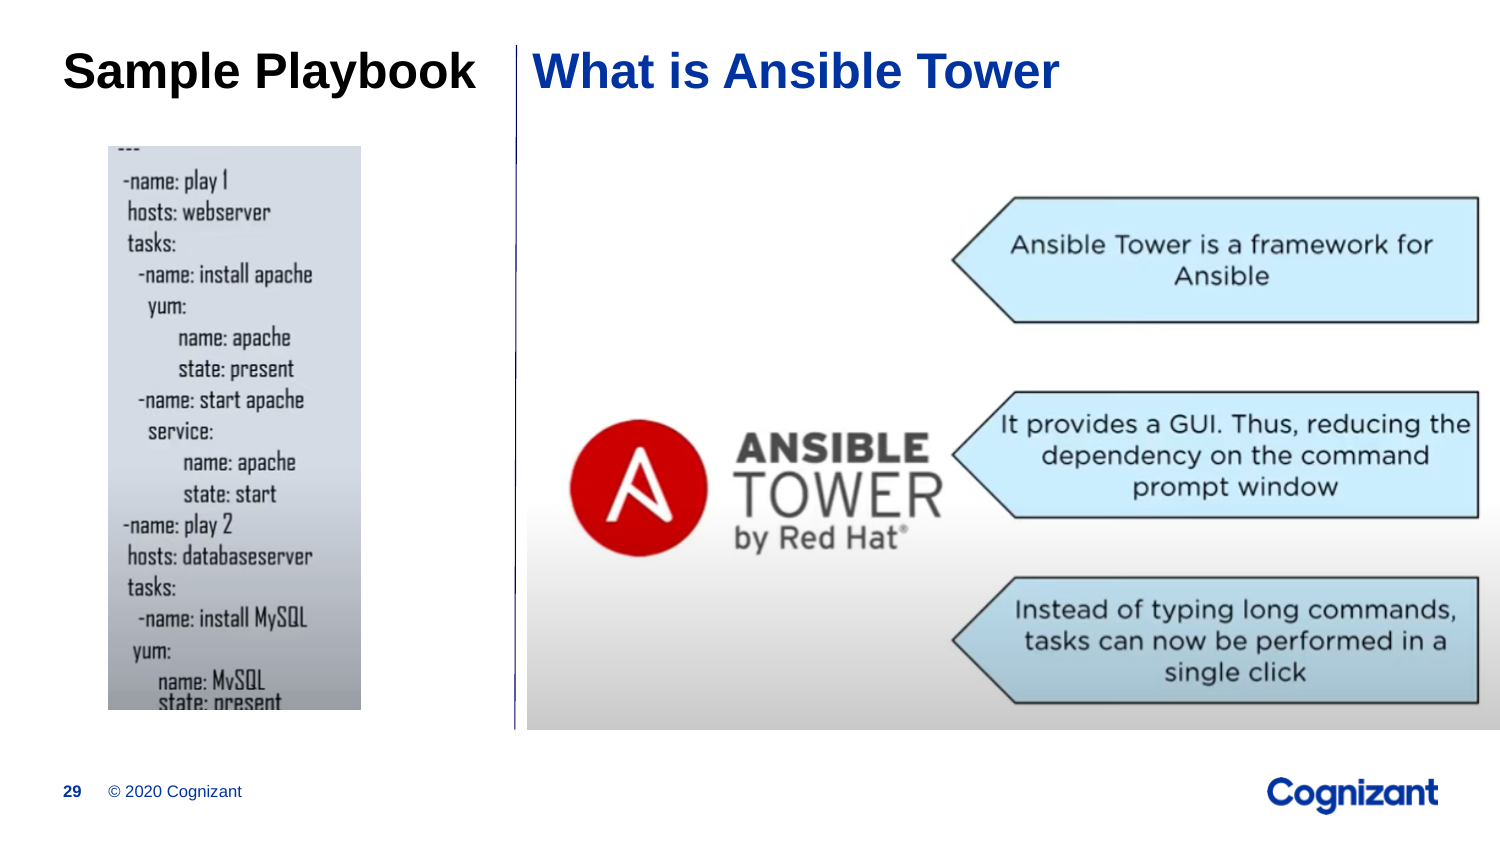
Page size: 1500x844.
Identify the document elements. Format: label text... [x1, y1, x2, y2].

title Sample Playbook What is Ansible Tower [517, 45, 1444, 147]
picture [1267, 777, 1438, 815]
footer © 2020 Cognizant [108, 770, 859, 801]
slide_number 29 [63, 780, 101, 801]
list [108, 146, 361, 690]
picture [108, 690, 361, 710]
picture [527, 136, 1500, 730]
title Sample Playbook What is Ansible Tower [63, 45, 514, 147]
